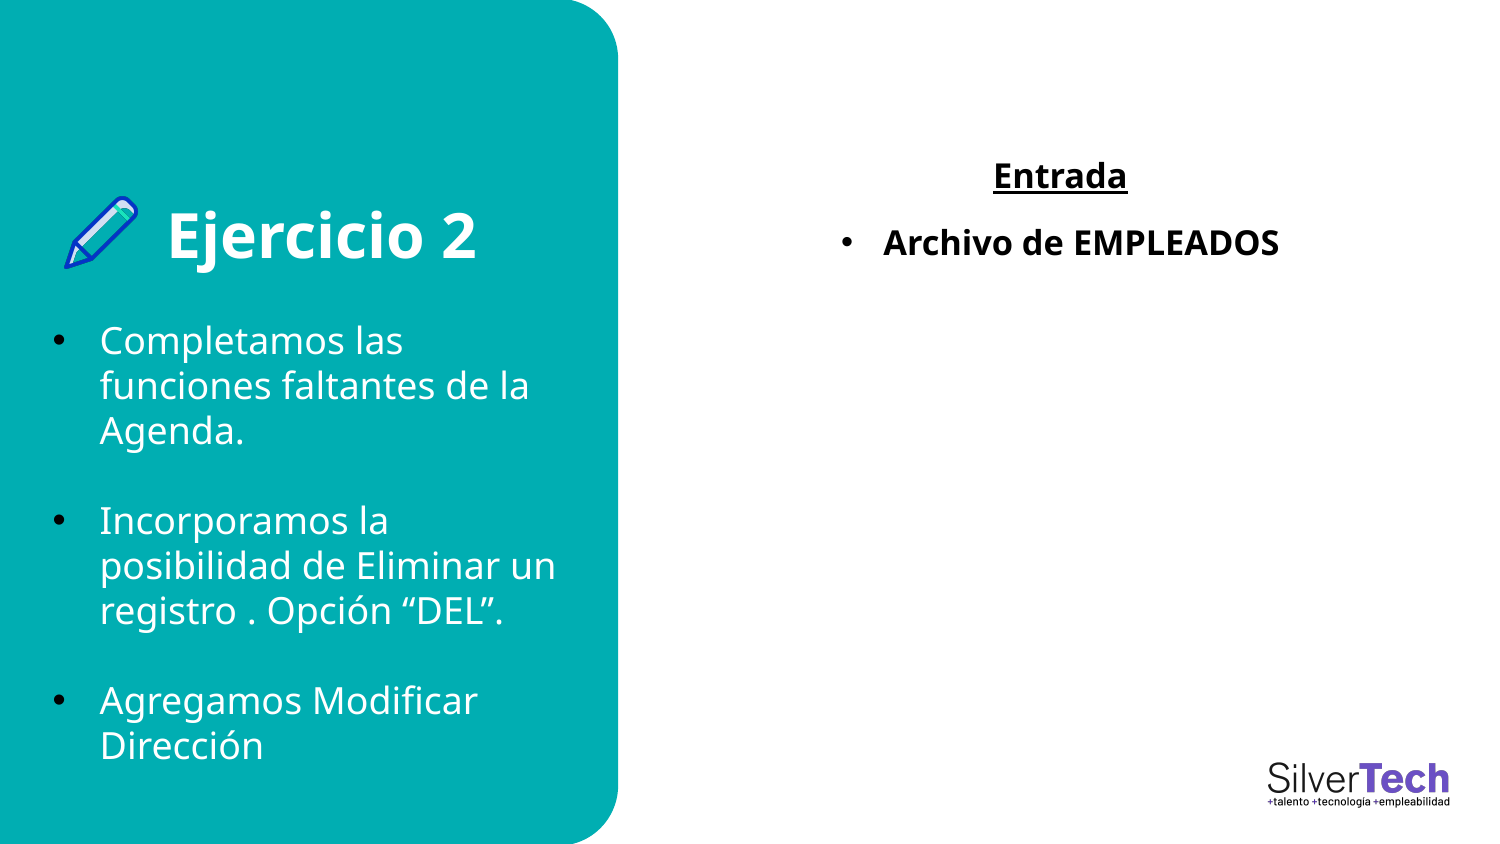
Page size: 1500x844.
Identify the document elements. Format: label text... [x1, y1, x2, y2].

text_box Completamos las funciones faltantes de la Agenda. Incorporamos la posibilidad de Eliminar un registro . Opción “DEL”. Agregamos Modificar Dirección [37, 309, 581, 820]
picture [64, 195, 138, 270]
title Ejercicio 2 [151, 180, 514, 285]
picture [1261, 730, 1456, 840]
text_box Archivo de EMPLEADOS [697, 213, 1424, 270]
text_box [0, 0, 619, 844]
text_box Entrada [697, 146, 1424, 204]
